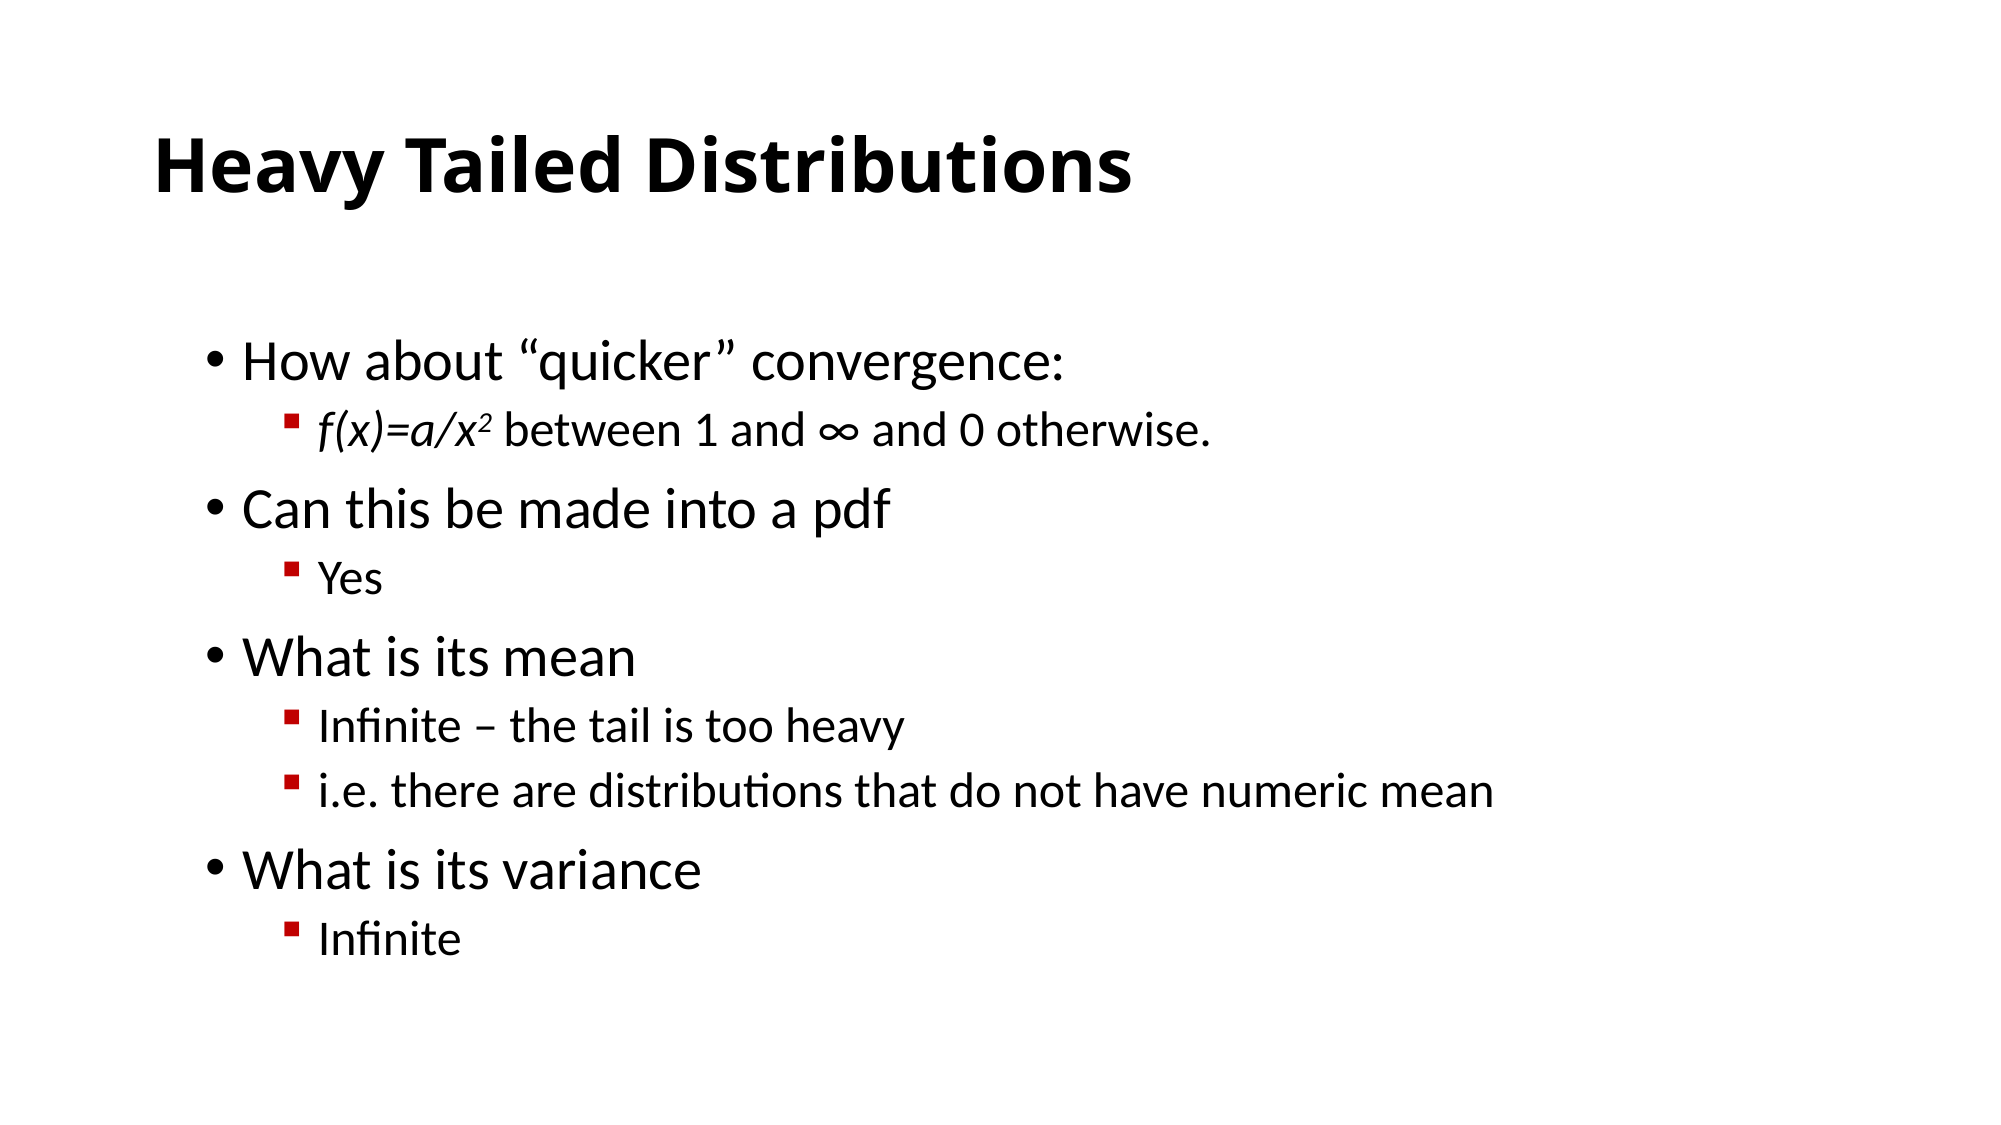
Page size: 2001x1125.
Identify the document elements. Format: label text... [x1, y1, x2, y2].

title Heavy Tailed Distributions [137, 59, 1863, 278]
list How about “quicker” convergence: f(x)=a/x2 between 1 and ∞ and 0 otherwise. Can this be made into a pdf Yes What is its mean Infinite – the tail is too heavy i.e. there are distributions that do not have numeric mean What is its variance Infinite [190, 322, 1676, 992]
